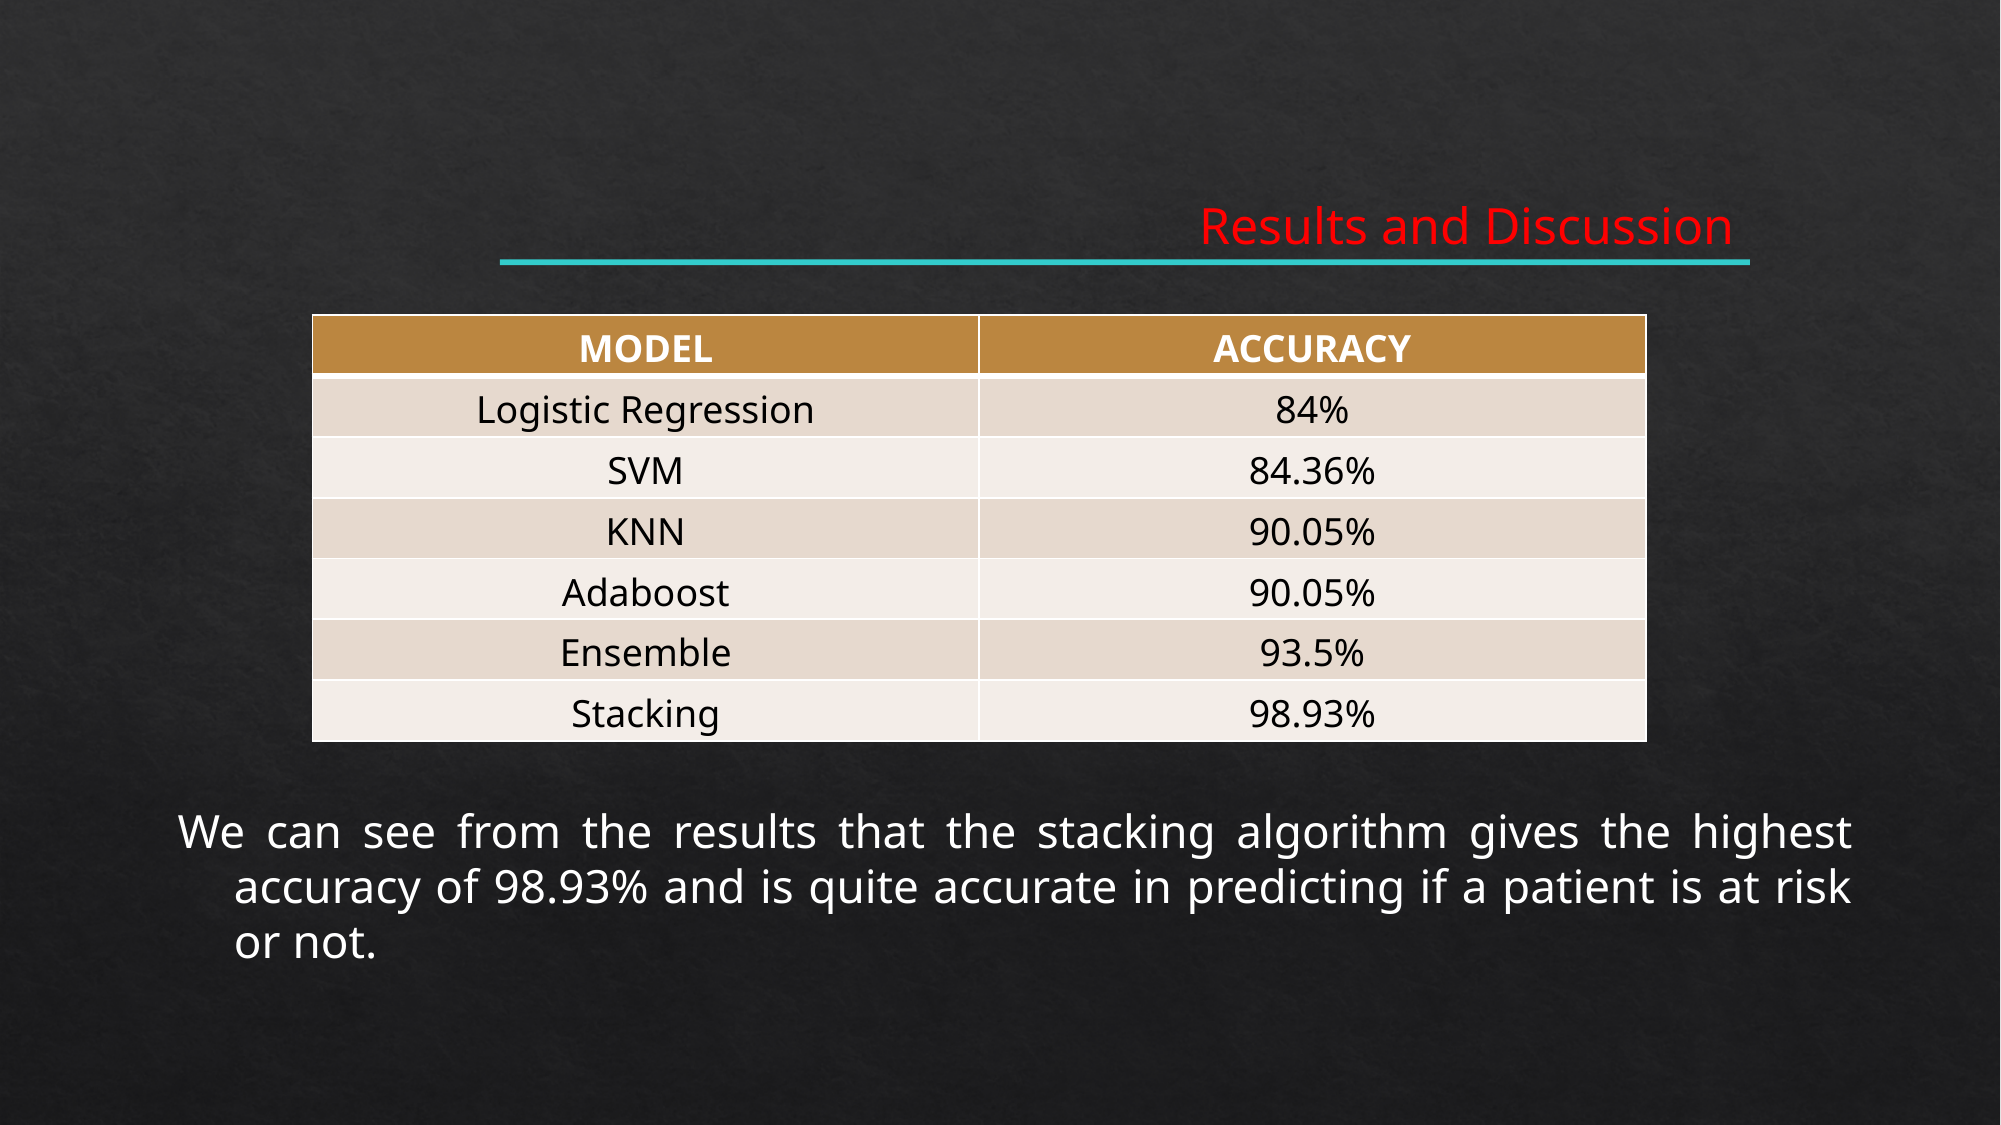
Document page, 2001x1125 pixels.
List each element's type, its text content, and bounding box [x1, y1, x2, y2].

table_cell SVM [313, 438, 978, 497]
table_cell 90.05% [980, 559, 1645, 618]
text_box Results and Discussion [474, 187, 1750, 263]
table_cell 93.5% [980, 620, 1645, 679]
table_cell Stacking [313, 681, 978, 740]
table_cell 84% [980, 379, 1645, 436]
table_header MODEL [313, 316, 978, 373]
text_box [312, 312, 1800, 449]
table_cell Adaboost [313, 559, 978, 618]
table_header ACCURACY [980, 316, 1645, 373]
table_cell Ensemble [313, 620, 978, 679]
table_cell 84.36% [980, 438, 1645, 497]
table_cell Logistic Regression [313, 379, 978, 436]
table_cell 90.05% [980, 499, 1645, 558]
text_box [126, 788, 1929, 864]
table_cell KNN [313, 499, 978, 558]
text_box We can see from the results that the stacking algorithm gives the highest accuracy of 98.93% and is quite accurate in predicting if a patient is at risk or not. [106, 795, 1869, 976]
table_cell 98.93% [980, 681, 1645, 740]
